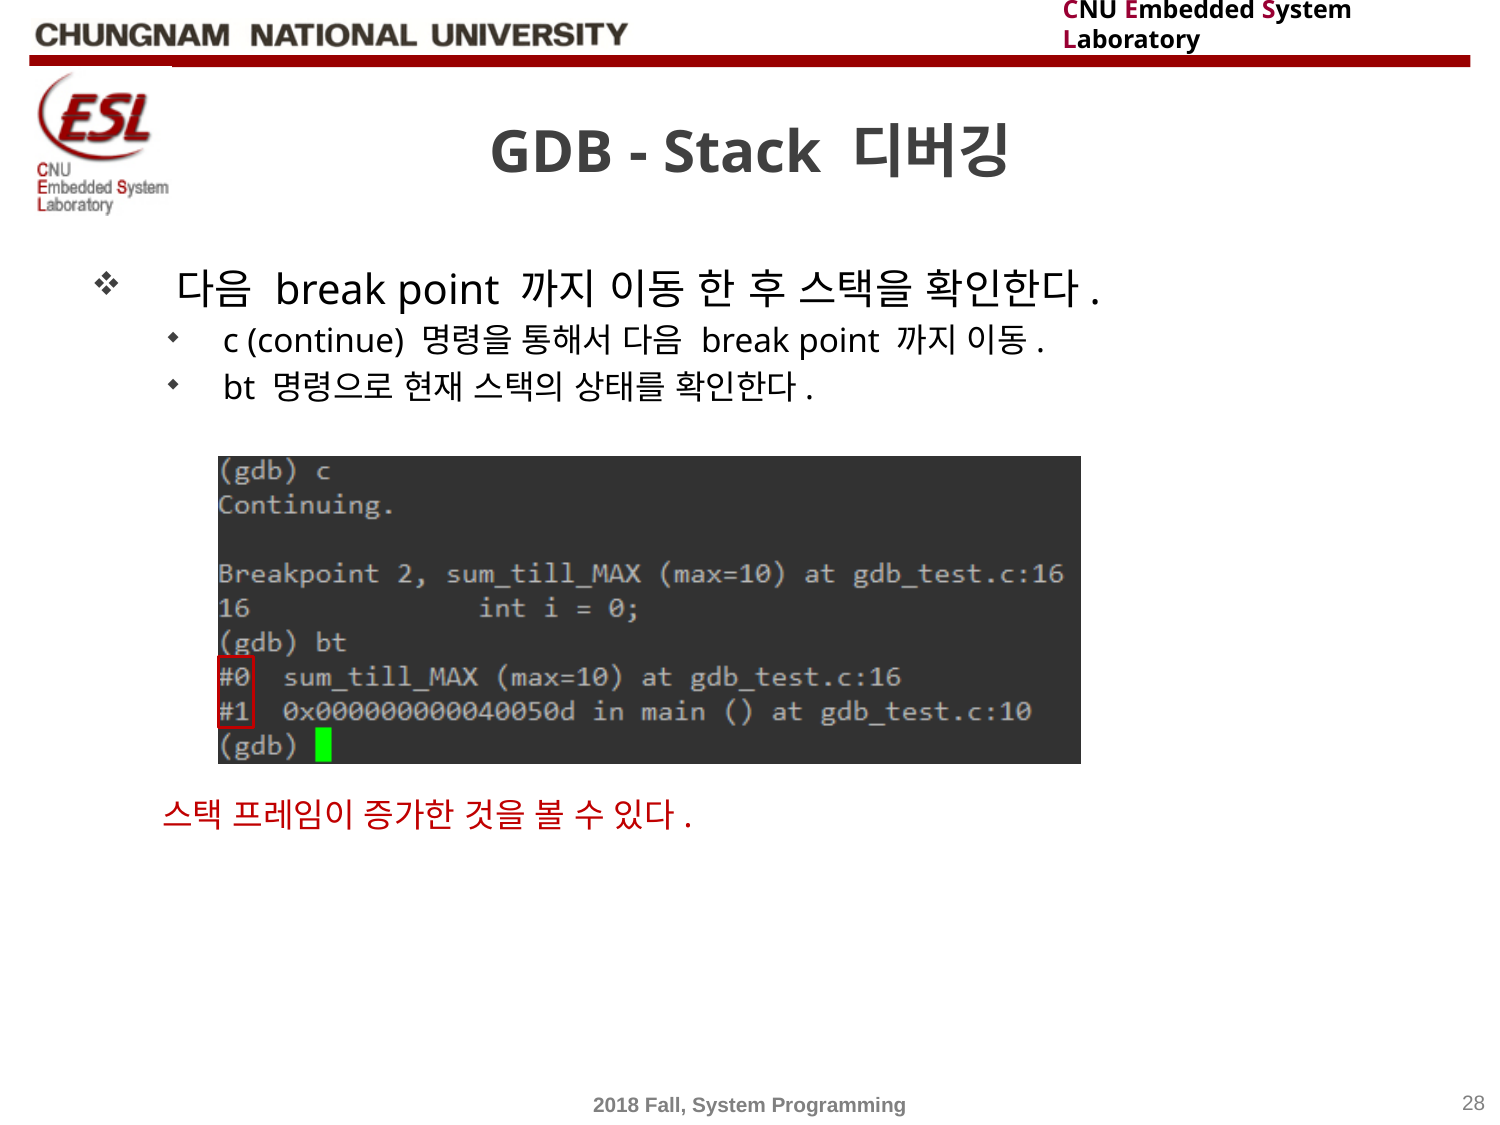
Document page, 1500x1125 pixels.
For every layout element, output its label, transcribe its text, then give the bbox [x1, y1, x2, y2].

text_box 스택 프레임이 증가한 것을 볼 수 있다. [147, 786, 1058, 842]
picture [218, 455, 1081, 764]
slide_number 28 [1149, 1082, 1500, 1125]
list 다음 break point 까지 이동 한 후 스택을 확인한다. c (continue) 명령을 통해서 다음 break point 까지 이동. bt 명령으로 현재 스택의 상태를 확인한다. [76, 255, 1436, 1047]
footer 2018 Fall, System Programming [0, 1082, 1149, 1125]
title GDB - Stack 디버깅 [31, 90, 1471, 209]
picture [22, 66, 172, 216]
picture [31, 18, 634, 52]
